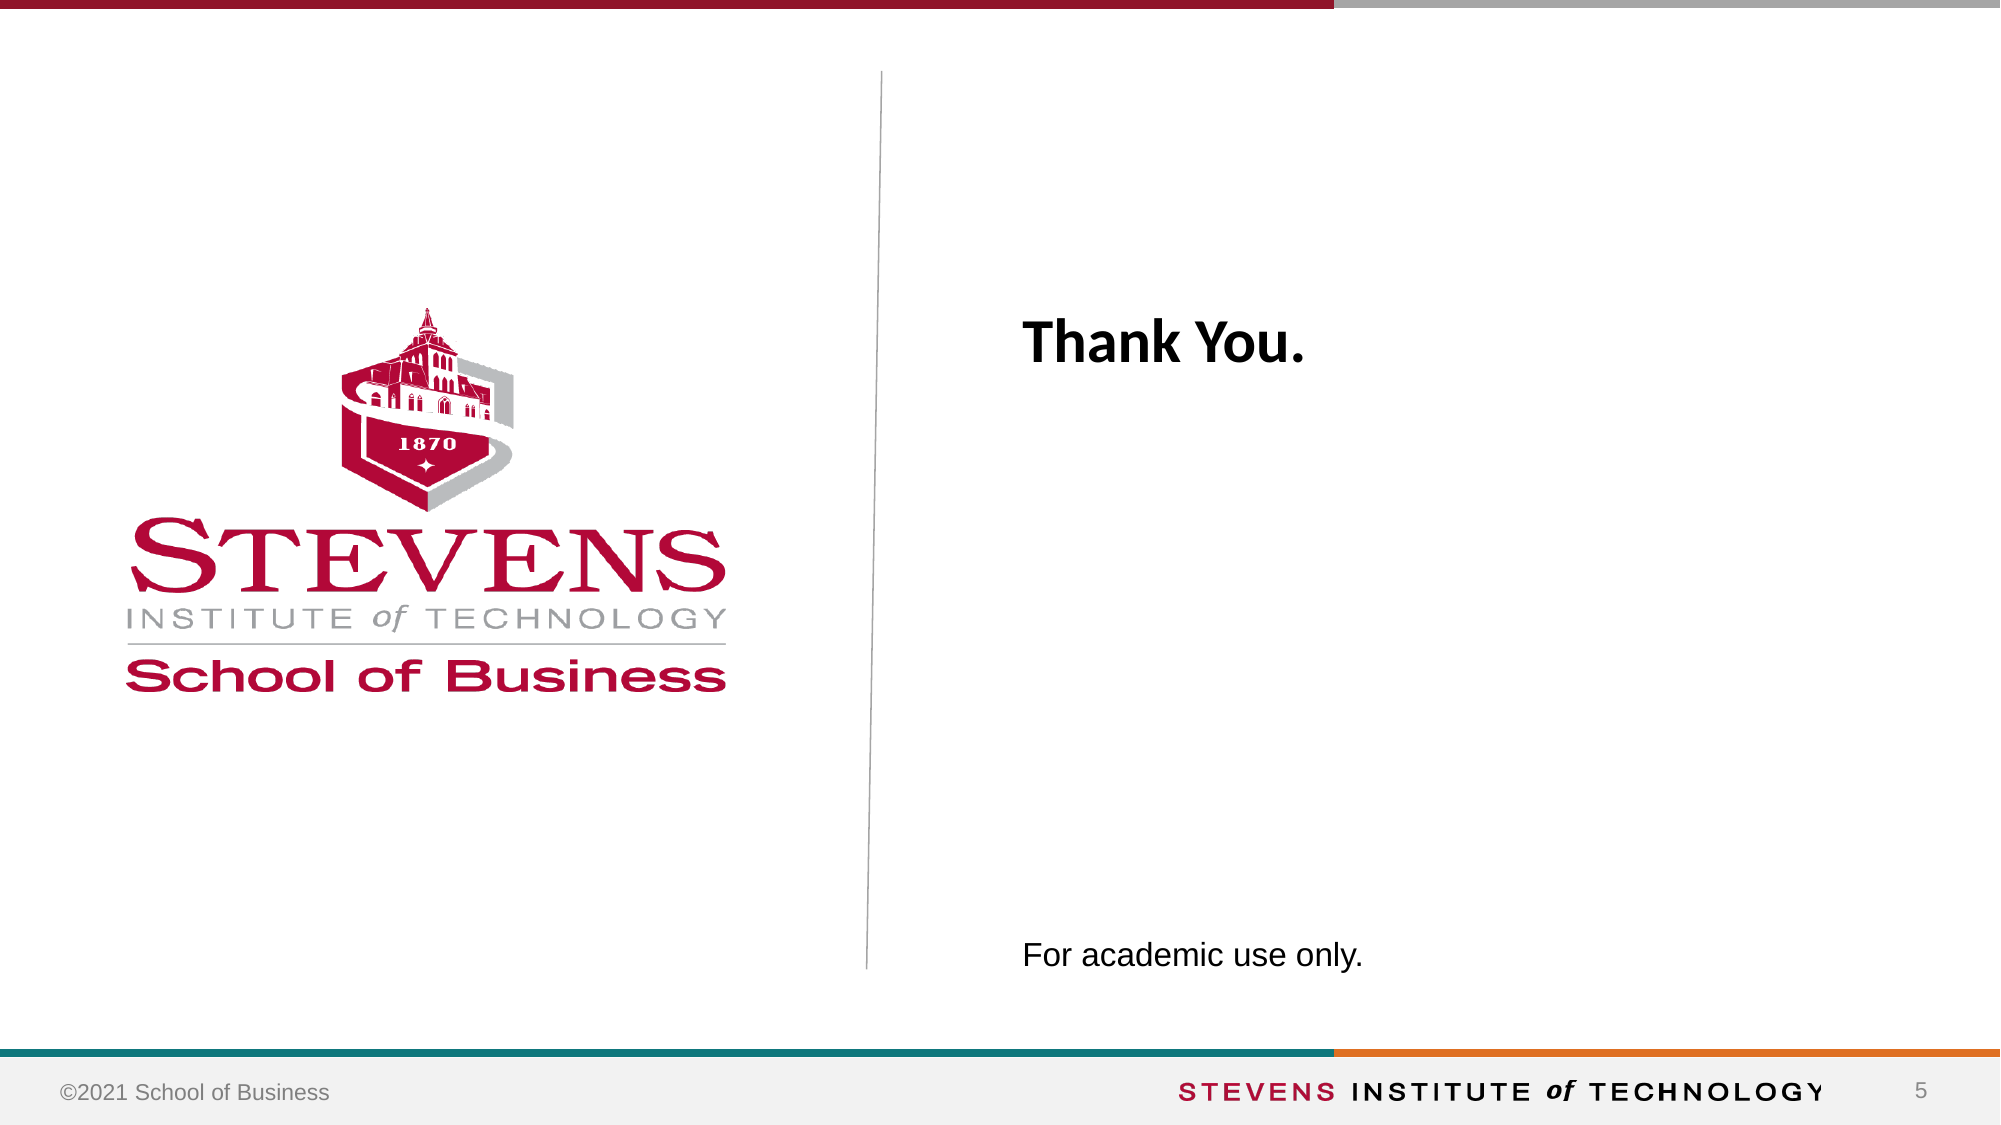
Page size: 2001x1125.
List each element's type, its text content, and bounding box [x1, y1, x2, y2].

list Thank You. [1007, 292, 1926, 550]
slide_number 5 [1869, 1059, 1974, 1120]
picture [126, 308, 726, 692]
picture [1179, 1080, 1821, 1101]
